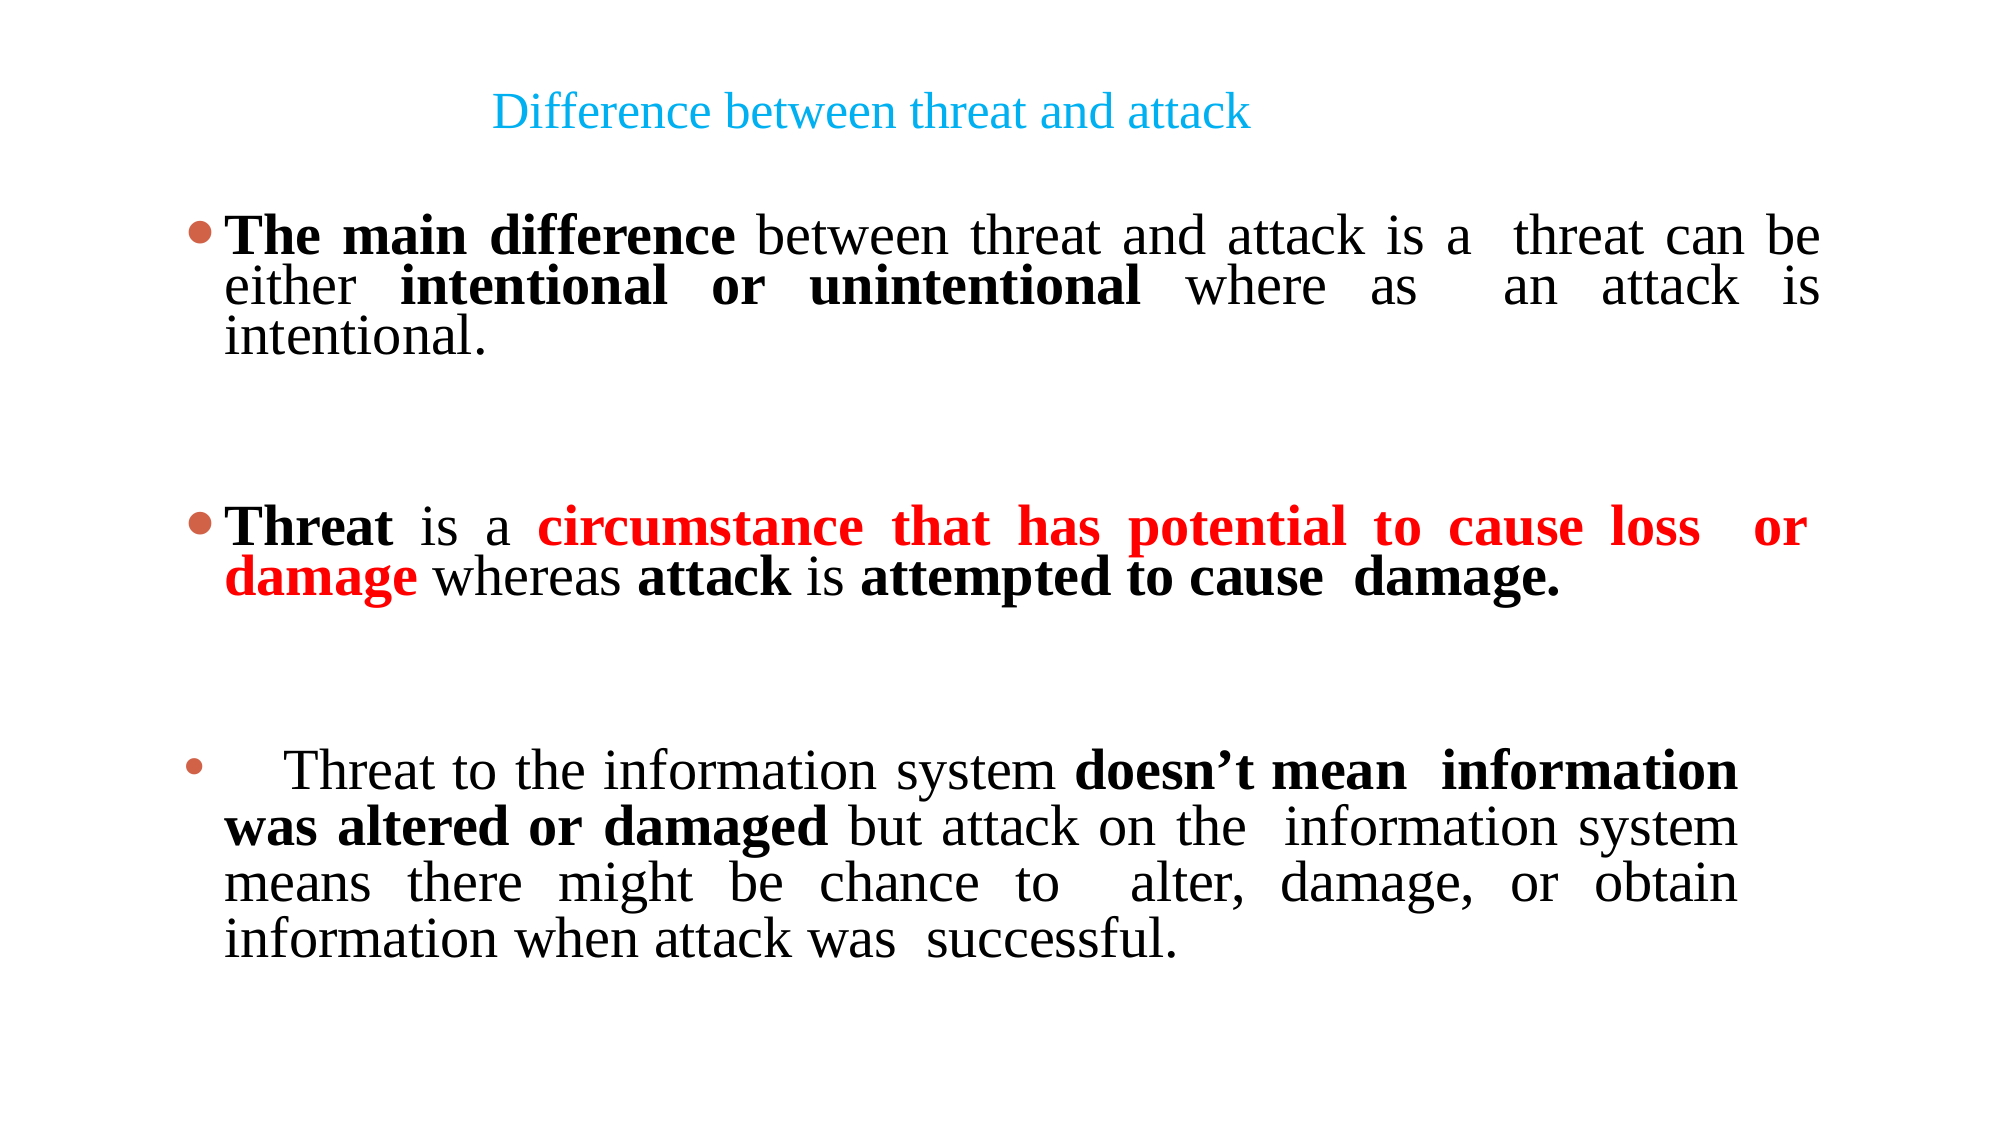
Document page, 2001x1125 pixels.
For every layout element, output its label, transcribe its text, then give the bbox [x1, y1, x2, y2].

text_box The main difference between threat and attack is a threat can be either intentional or unintentional where as an attack is intentional. Threat is a circumstance that has potential to cause loss or damage whereas attack is attempted to cause damage. Threat to the information system doesn’t mean information was altered or damaged but attack on the information system means there might be chance to alter, damage, or obtain information when attack was successful. [162, 208, 1838, 977]
text_box Difference between threat and attack [477, 68, 1478, 147]
